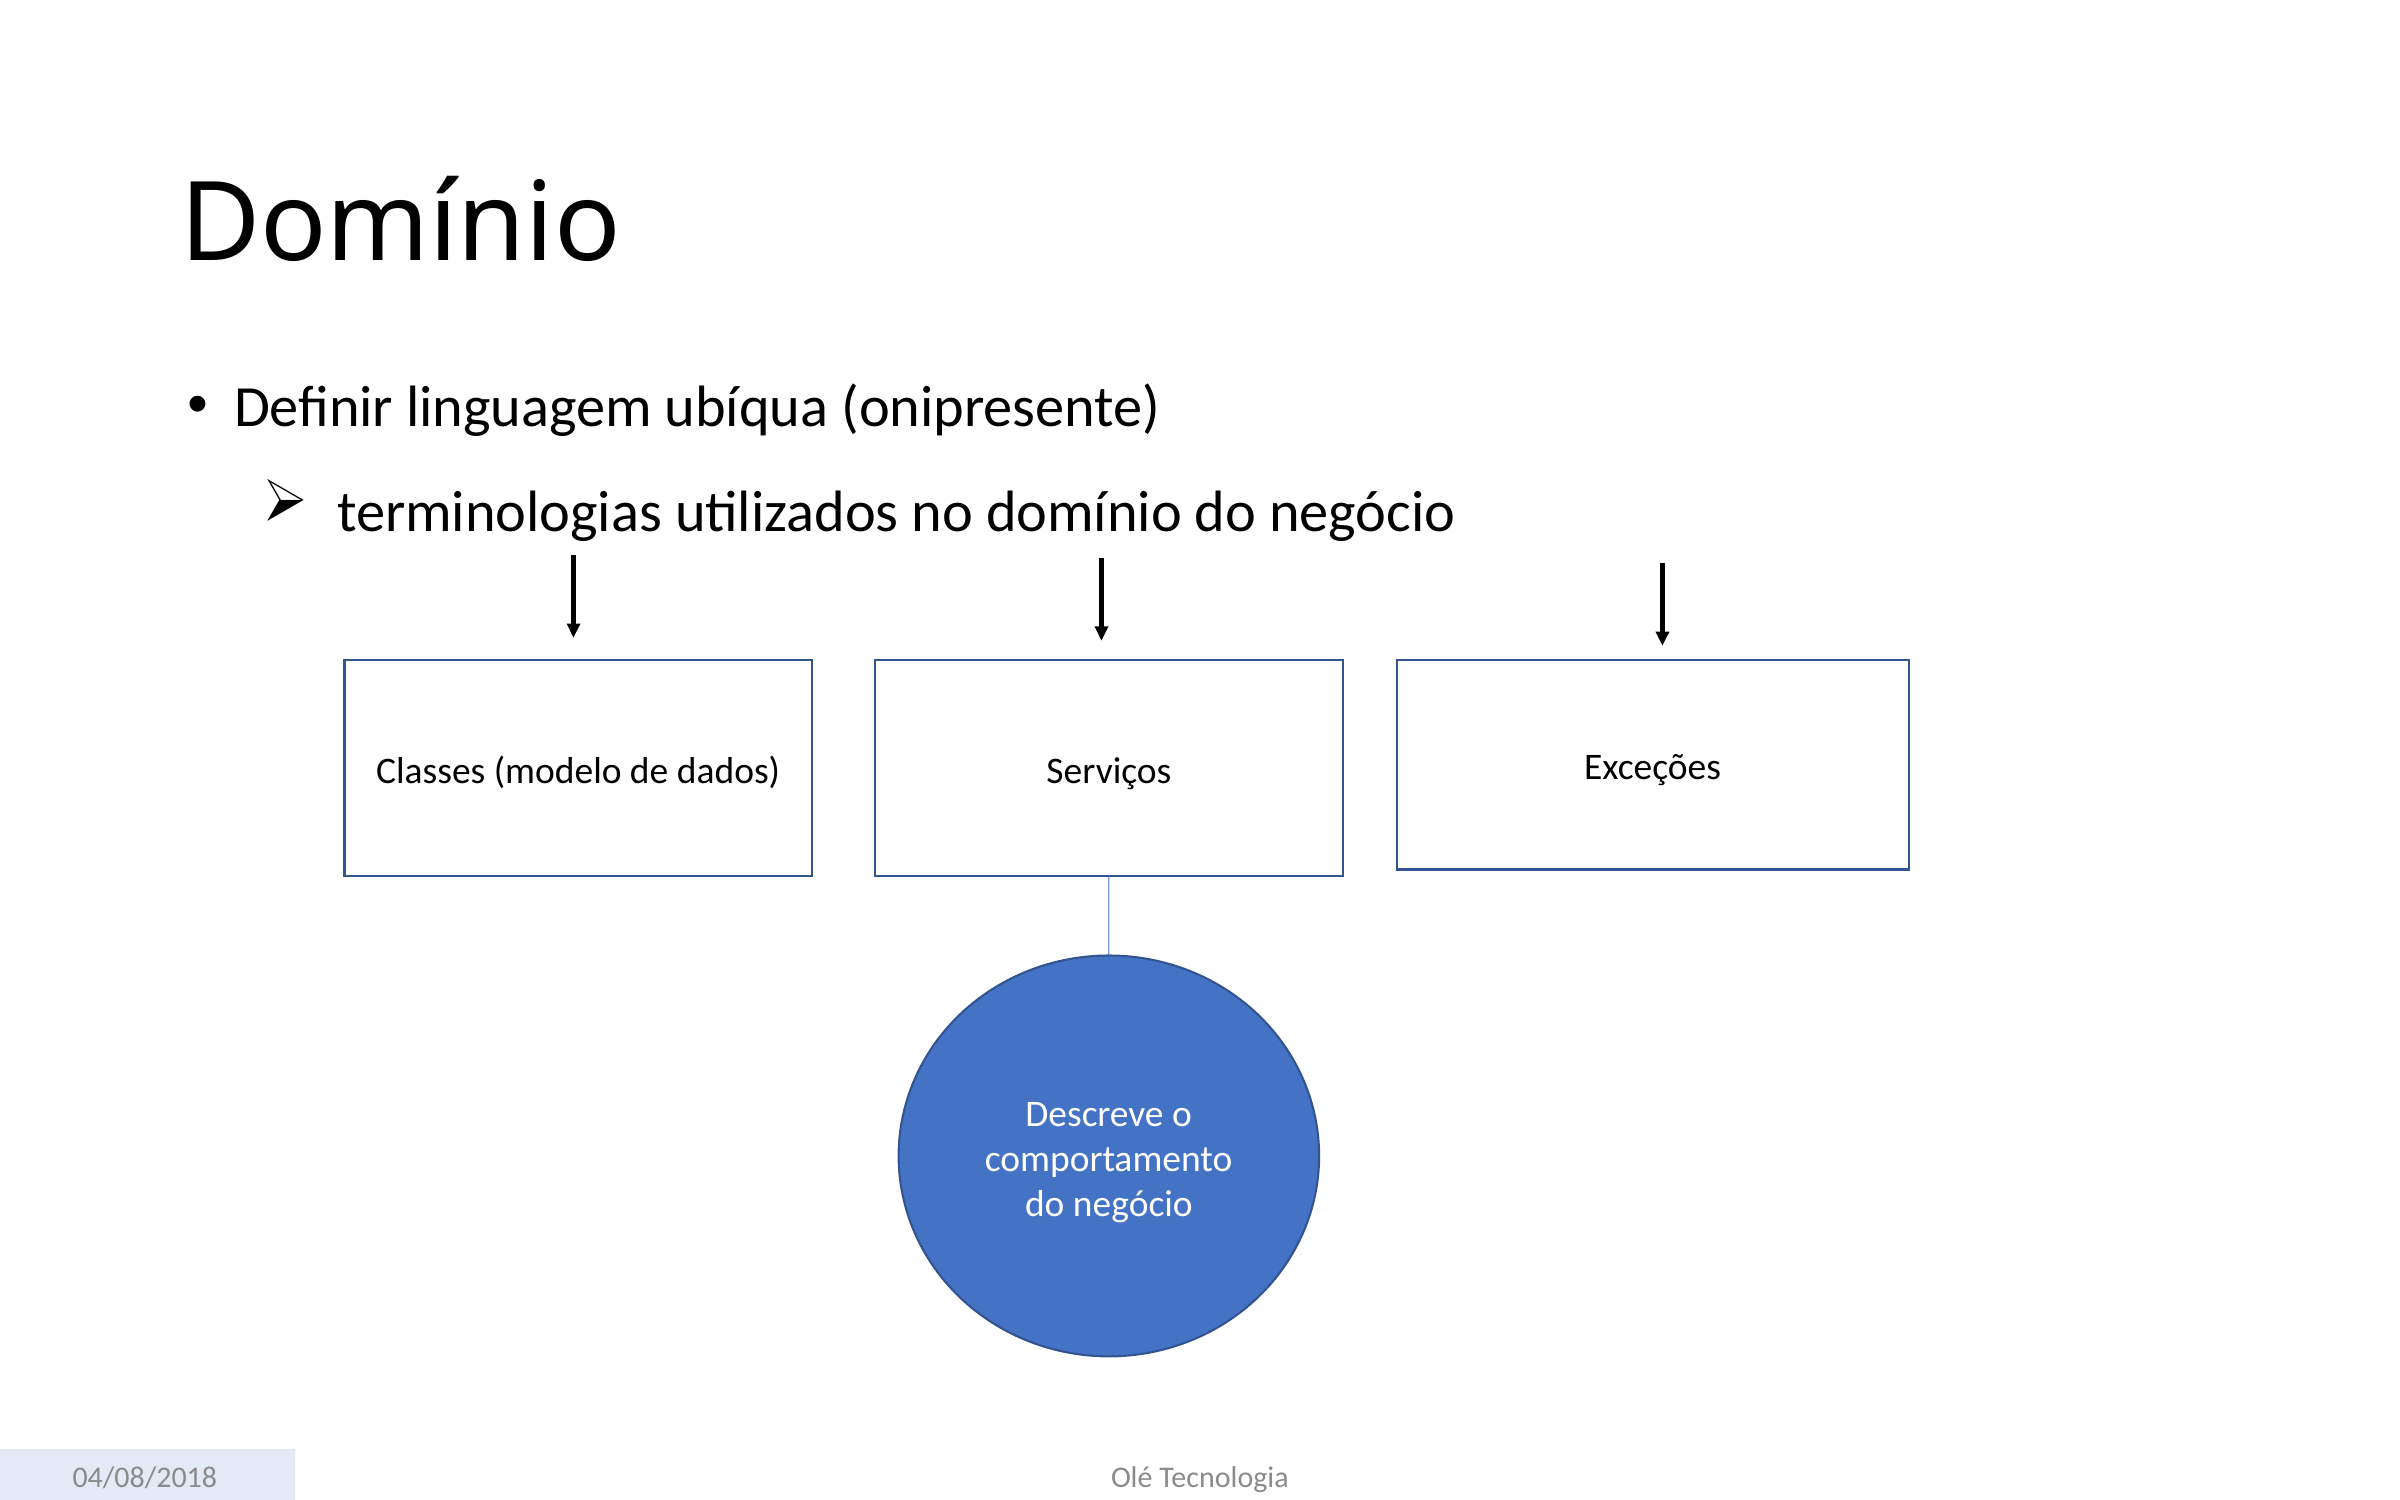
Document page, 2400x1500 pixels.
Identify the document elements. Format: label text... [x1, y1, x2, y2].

text_box Descreve o comportamento do negócio [897, 954, 1321, 1358]
footer Olé Tecnologia [795, 1435, 1605, 1500]
text_box Classes (modelo de dados) [343, 659, 813, 877]
text_box Serviços [874, 659, 1344, 877]
text_box Exceções [1396, 659, 1910, 871]
title Domínio [165, 79, 2235, 370]
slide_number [57, 1435, 598, 1500]
text_box Definir linguagem ubíqua (onipresente) terminologias utilizados no domínio do negócio [172, 325, 1471, 551]
